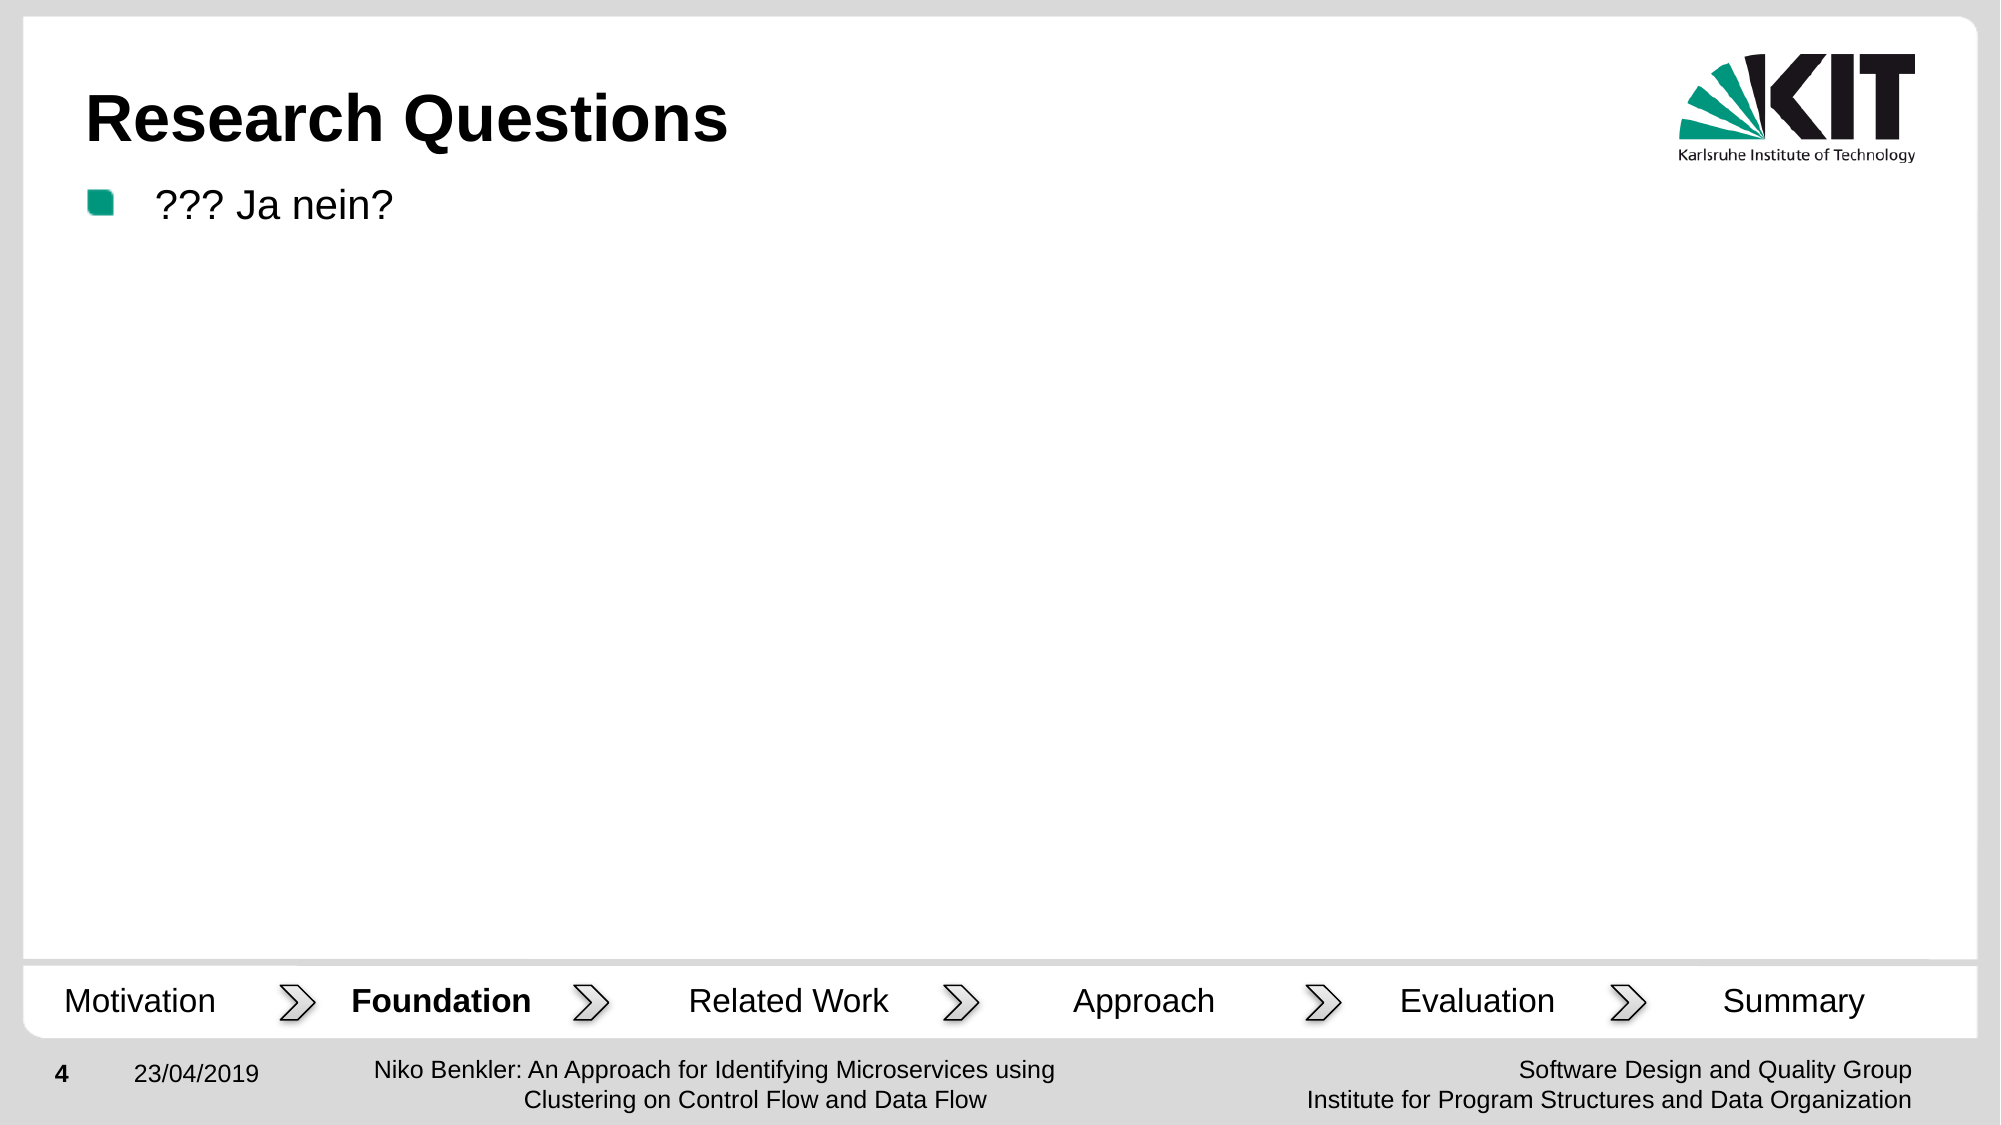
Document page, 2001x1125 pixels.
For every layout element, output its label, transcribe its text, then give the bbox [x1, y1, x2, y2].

title Research Questions [85, 62, 1598, 156]
picture [86, 188, 116, 218]
list ??? Ja nein? [85, 177, 1915, 959]
picture [0, 0, 2000, 1125]
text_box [15, 962, 2000, 1029]
